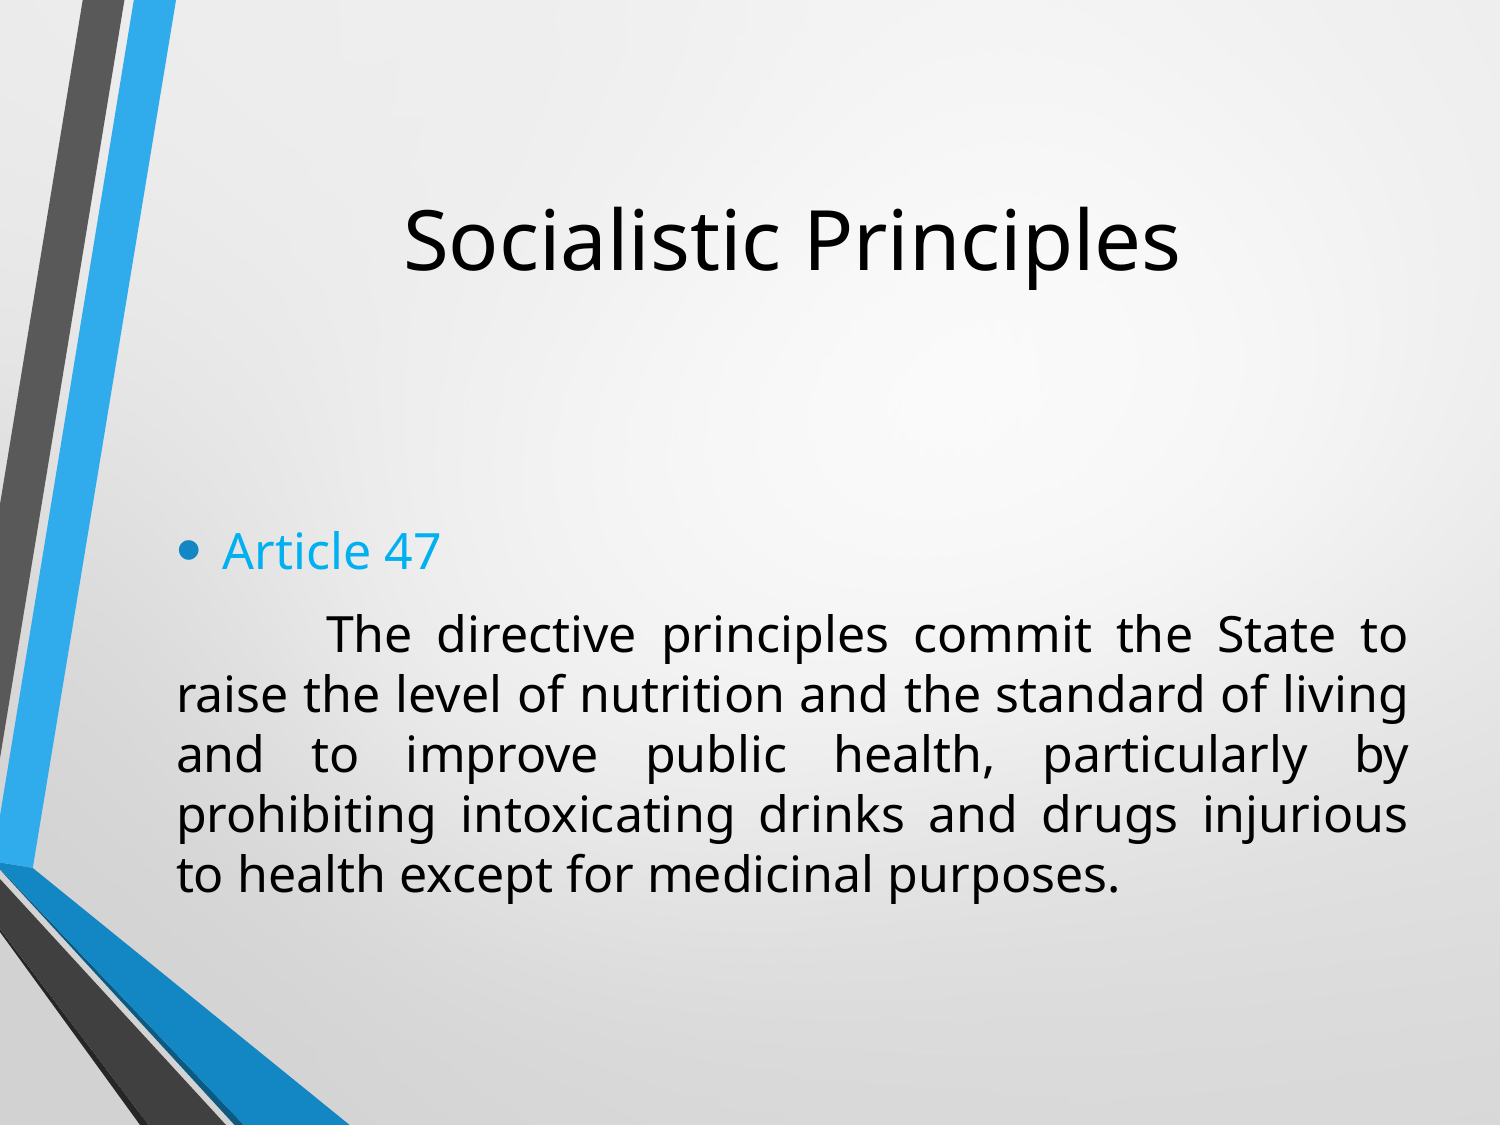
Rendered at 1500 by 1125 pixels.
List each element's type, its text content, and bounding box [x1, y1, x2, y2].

title Socialistic Principles [161, 75, 1425, 400]
list Article 47 The directive principles commit the State to raise the level of nutrition and the standard of living and to improve public health, particularly by prohibiting intoxicating drinks and drugs injurious to health except for medicinal purposes. [161, 437, 1425, 985]
